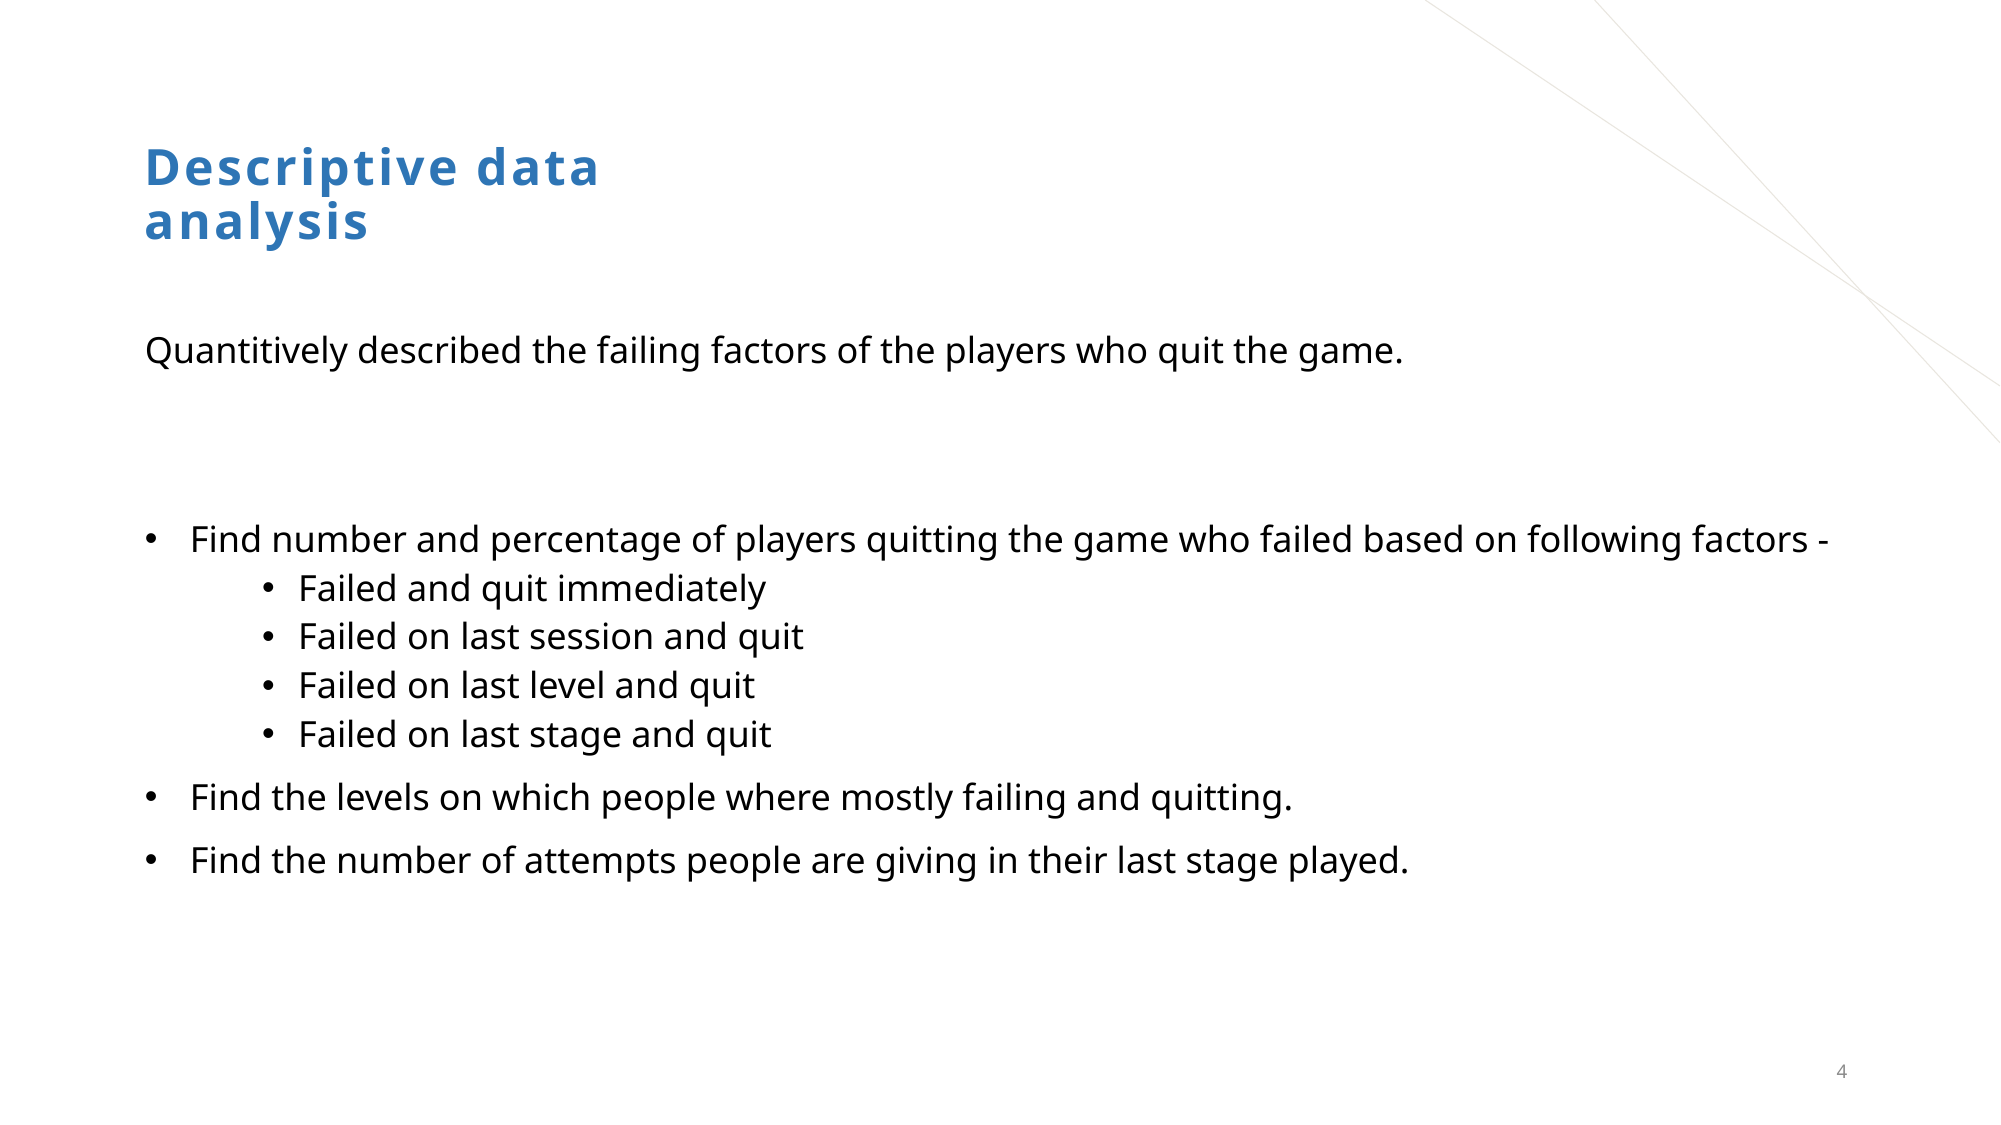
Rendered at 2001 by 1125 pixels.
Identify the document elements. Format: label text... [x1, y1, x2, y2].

slide_number 4 [1412, 1042, 1863, 1103]
list Descriptive data analysis [130, 134, 792, 195]
list Quantitively described the failing factors of the players who quit the game. Find number and percentage of players quitting the game who failed based on following factors - Failed and quit immediately Failed on last session and quit Failed on last level and quit Failed on last stage and quit Find the levels on which people where mostly failing and quitting. Find the number of attempts people are giving in their last stage played. [130, 320, 1863, 919]
